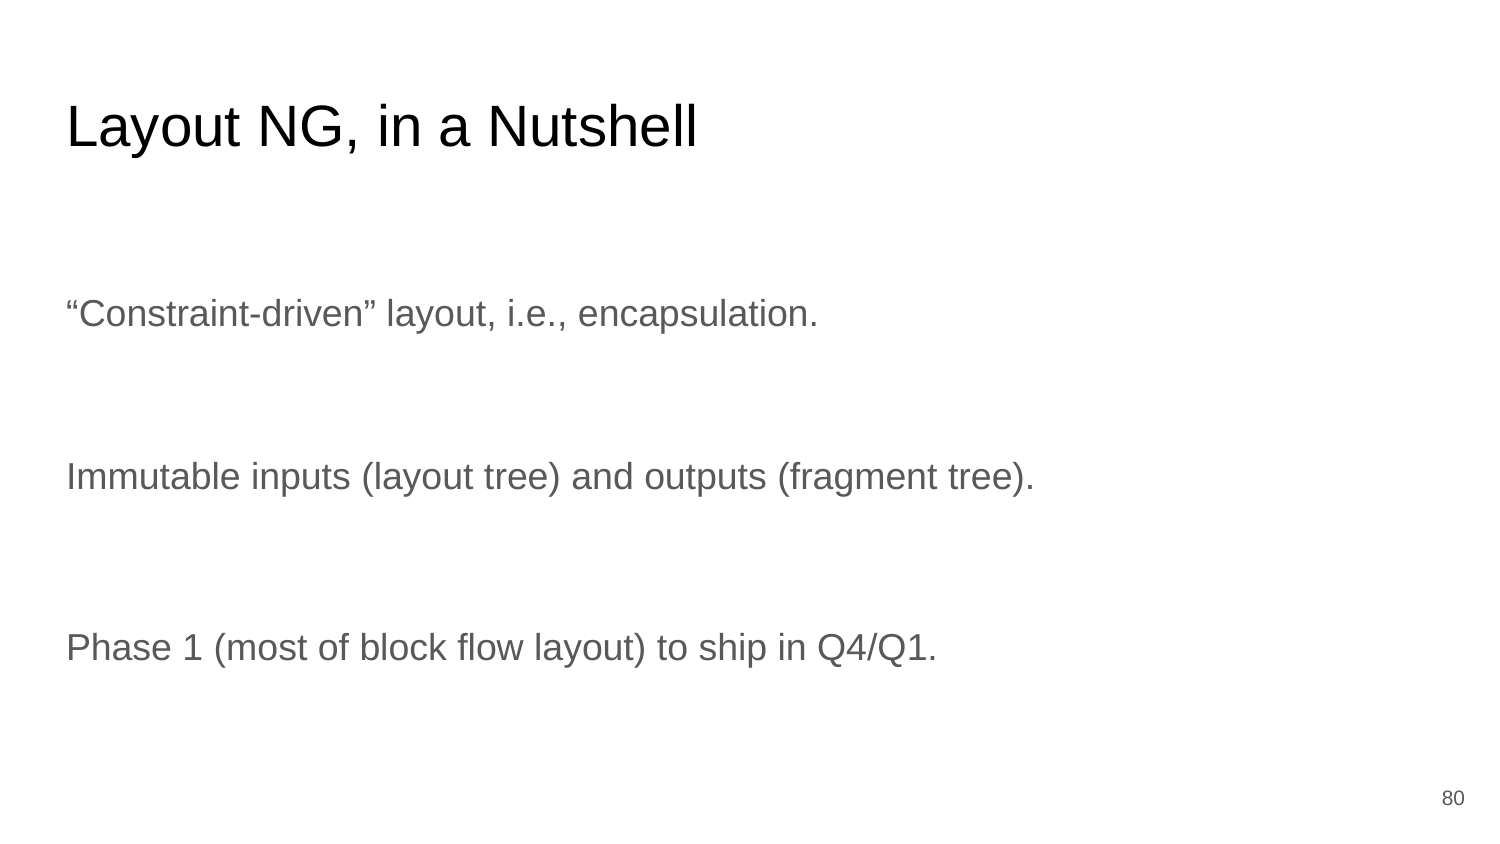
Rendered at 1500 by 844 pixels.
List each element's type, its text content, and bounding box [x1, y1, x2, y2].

slide_number ‹#› [1389, 764, 1480, 830]
list “Constraint-driven” layout, i.e., encapsulation. Immutable inputs (layout tree) and outputs (fragment tree). Phase 1 (most of block flow layout) to ship in Q4/Q1. [51, 189, 1449, 750]
title Layout NG, in a Nutshell [51, 72, 1449, 167]
